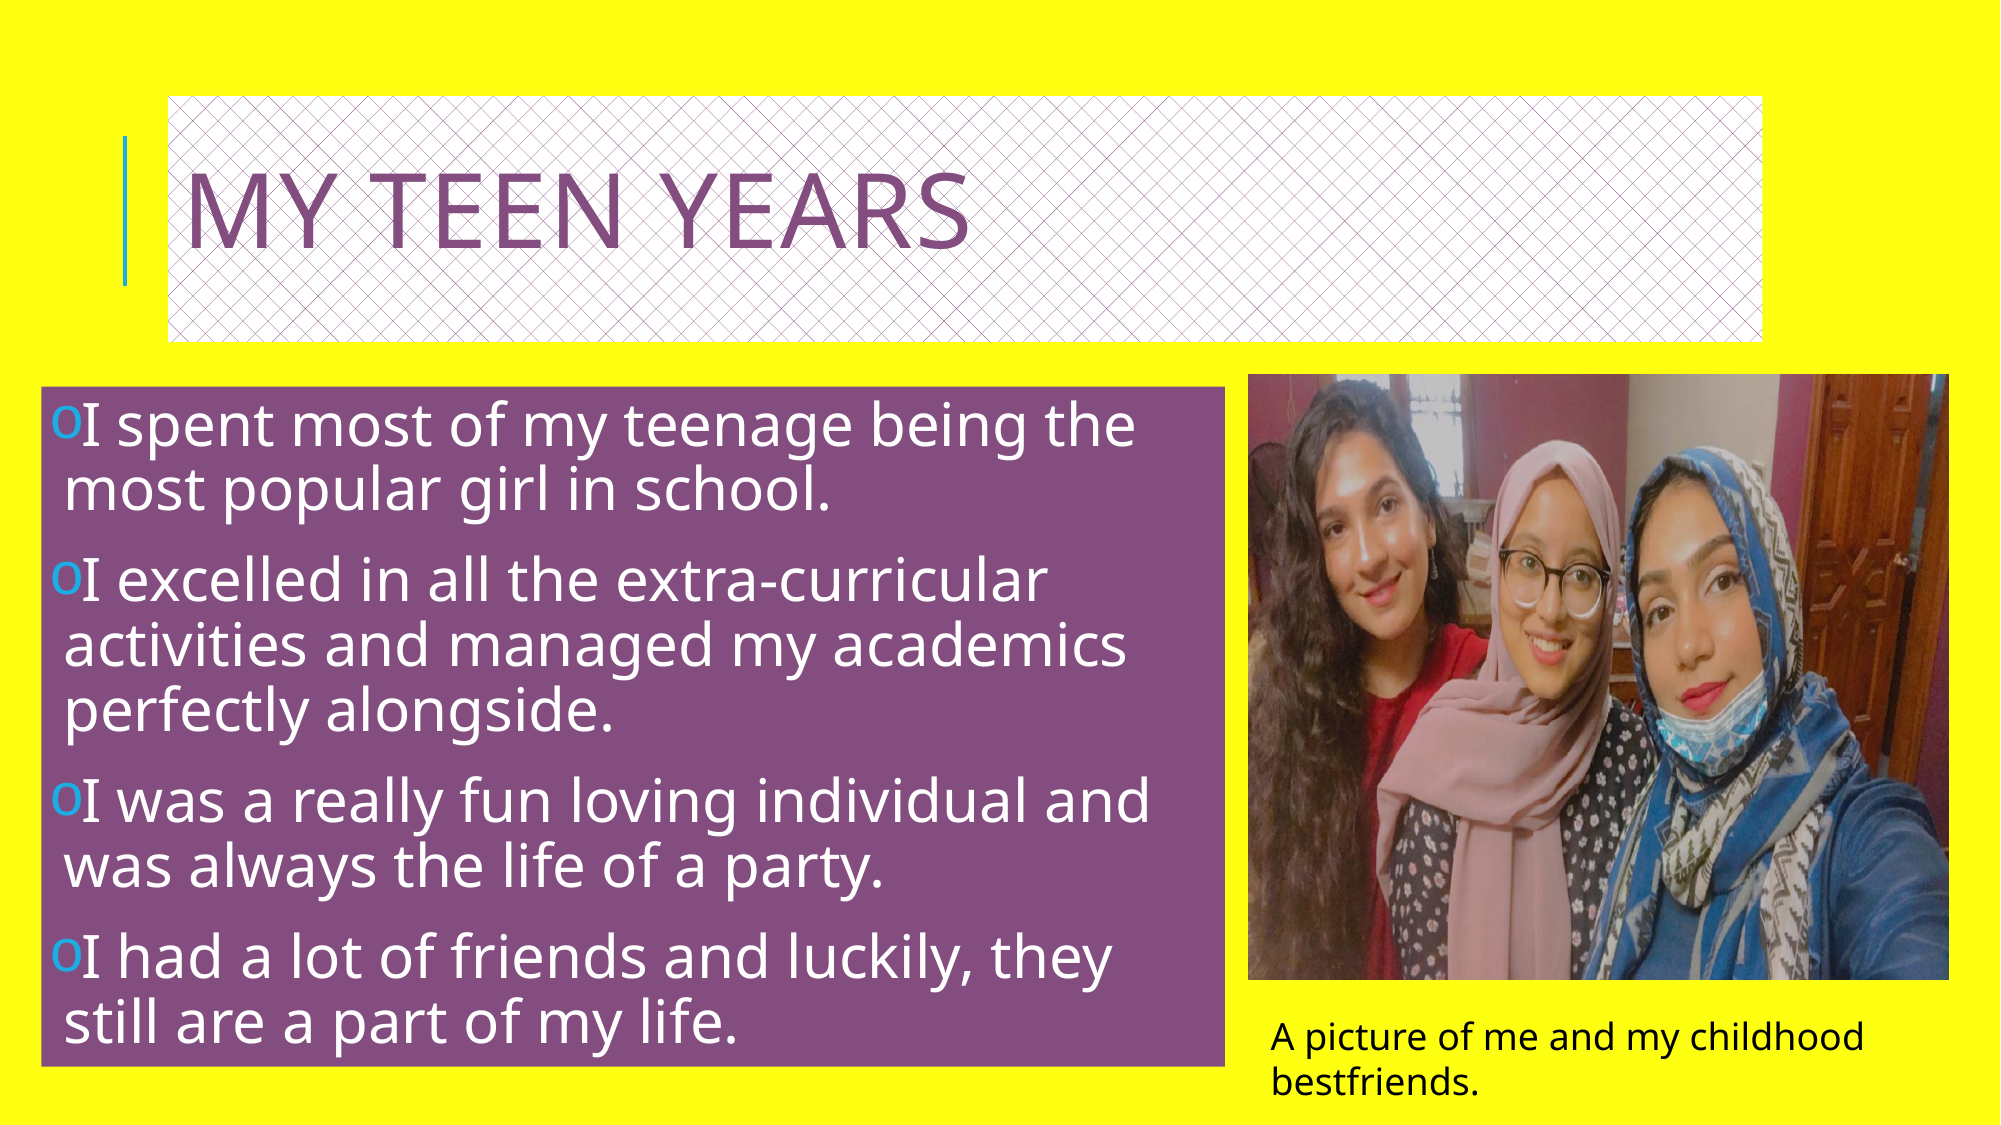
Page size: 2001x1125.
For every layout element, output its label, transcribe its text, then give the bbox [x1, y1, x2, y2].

picture [1248, 374, 1949, 981]
text_box A picture of me and my childhood bestfriends. [1255, 1006, 1941, 1111]
list I spent most of my teenage being the most popular girl in school. I excelled in all the extra-curricular activities and managed my academics perfectly alongside. I was a really fun loving individual and was always the life of a party. I had a lot of friends and luckily, they still are a part of my life. [41, 386, 1225, 1067]
title My teen years [168, 96, 1763, 342]
